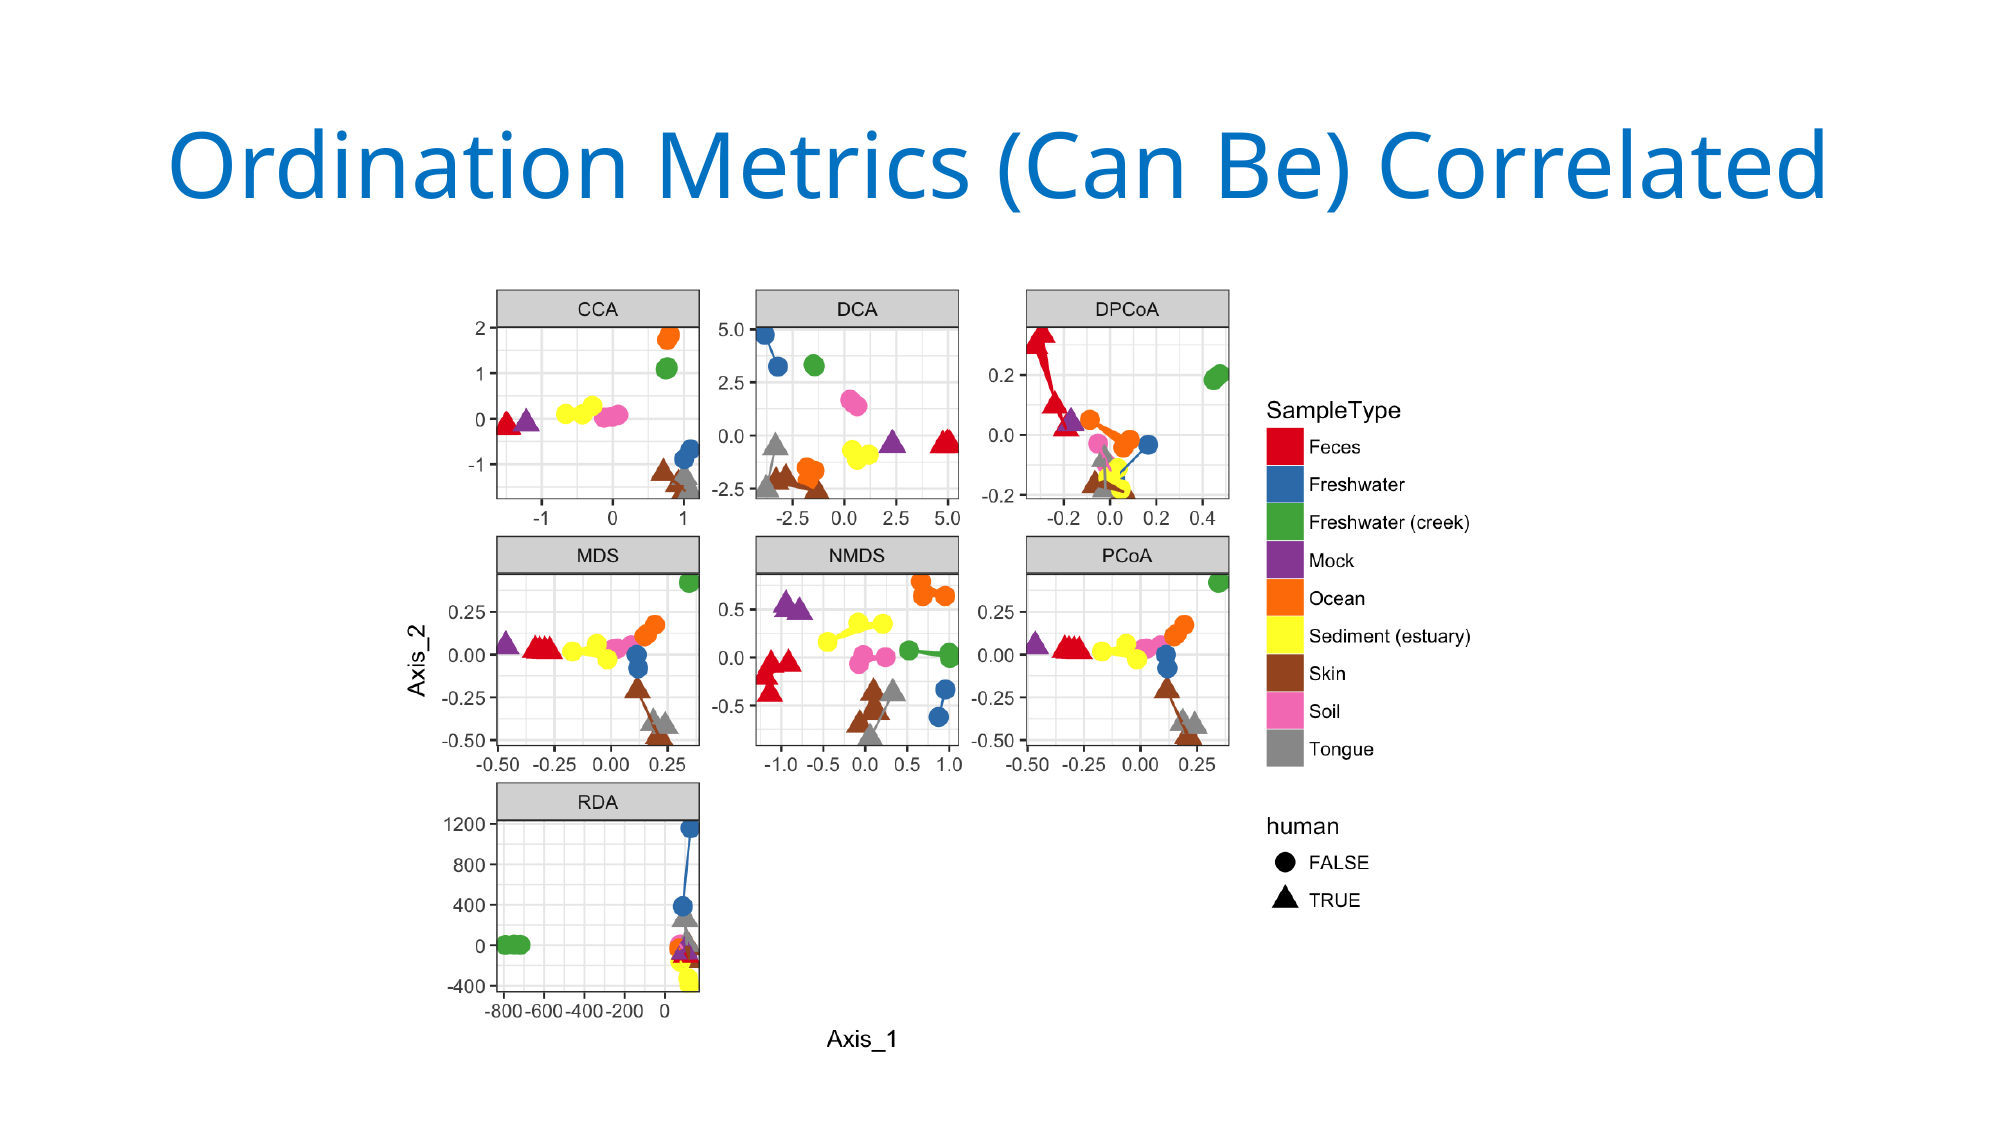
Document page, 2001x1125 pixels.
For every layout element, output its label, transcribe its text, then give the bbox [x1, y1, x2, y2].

title Ordination Metrics (Can Be) Correlated [137, 59, 1863, 278]
picture [395, 277, 1495, 1063]
